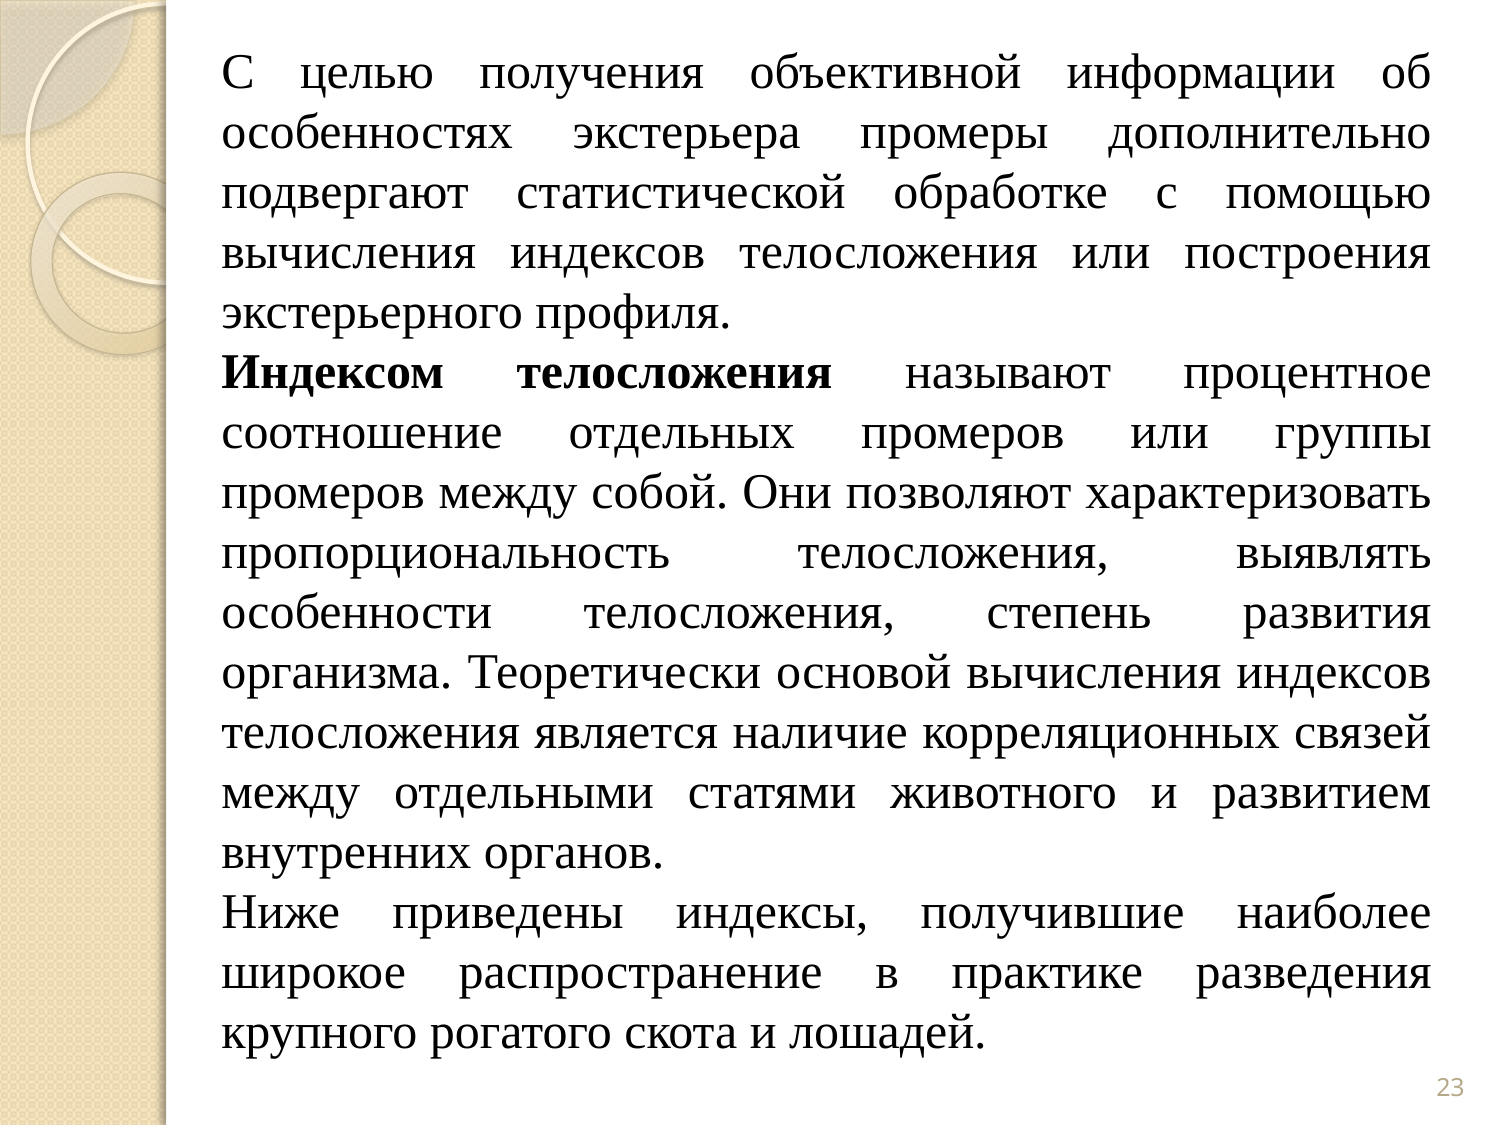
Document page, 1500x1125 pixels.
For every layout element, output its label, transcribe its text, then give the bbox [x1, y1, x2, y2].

text_box С целью получения объективной информации об особенностях экстерьера промеры дополнительно подвергают статистической обработке с помощью вычисления индексов телосложения или построения экстерьерного профиля. Индексом телосложения называют процентное соотношение отдельных промеров или группы промеров между собой. Они позволяют характеризовать пропорциональность телосложения, выявлять особенности телосложения, степень развития организма. Теоретически основой вычисления индексов телосложения является наличие корреляционных связей между отдельными статями животного и развитием внутренних органов. Ниже приведены индексы, получившие наиболее широкое распространение в практике разведения крупного рогатого скота и лошадей. [206, 30, 1447, 1105]
slide_number 23 [1413, 1034, 1488, 1113]
